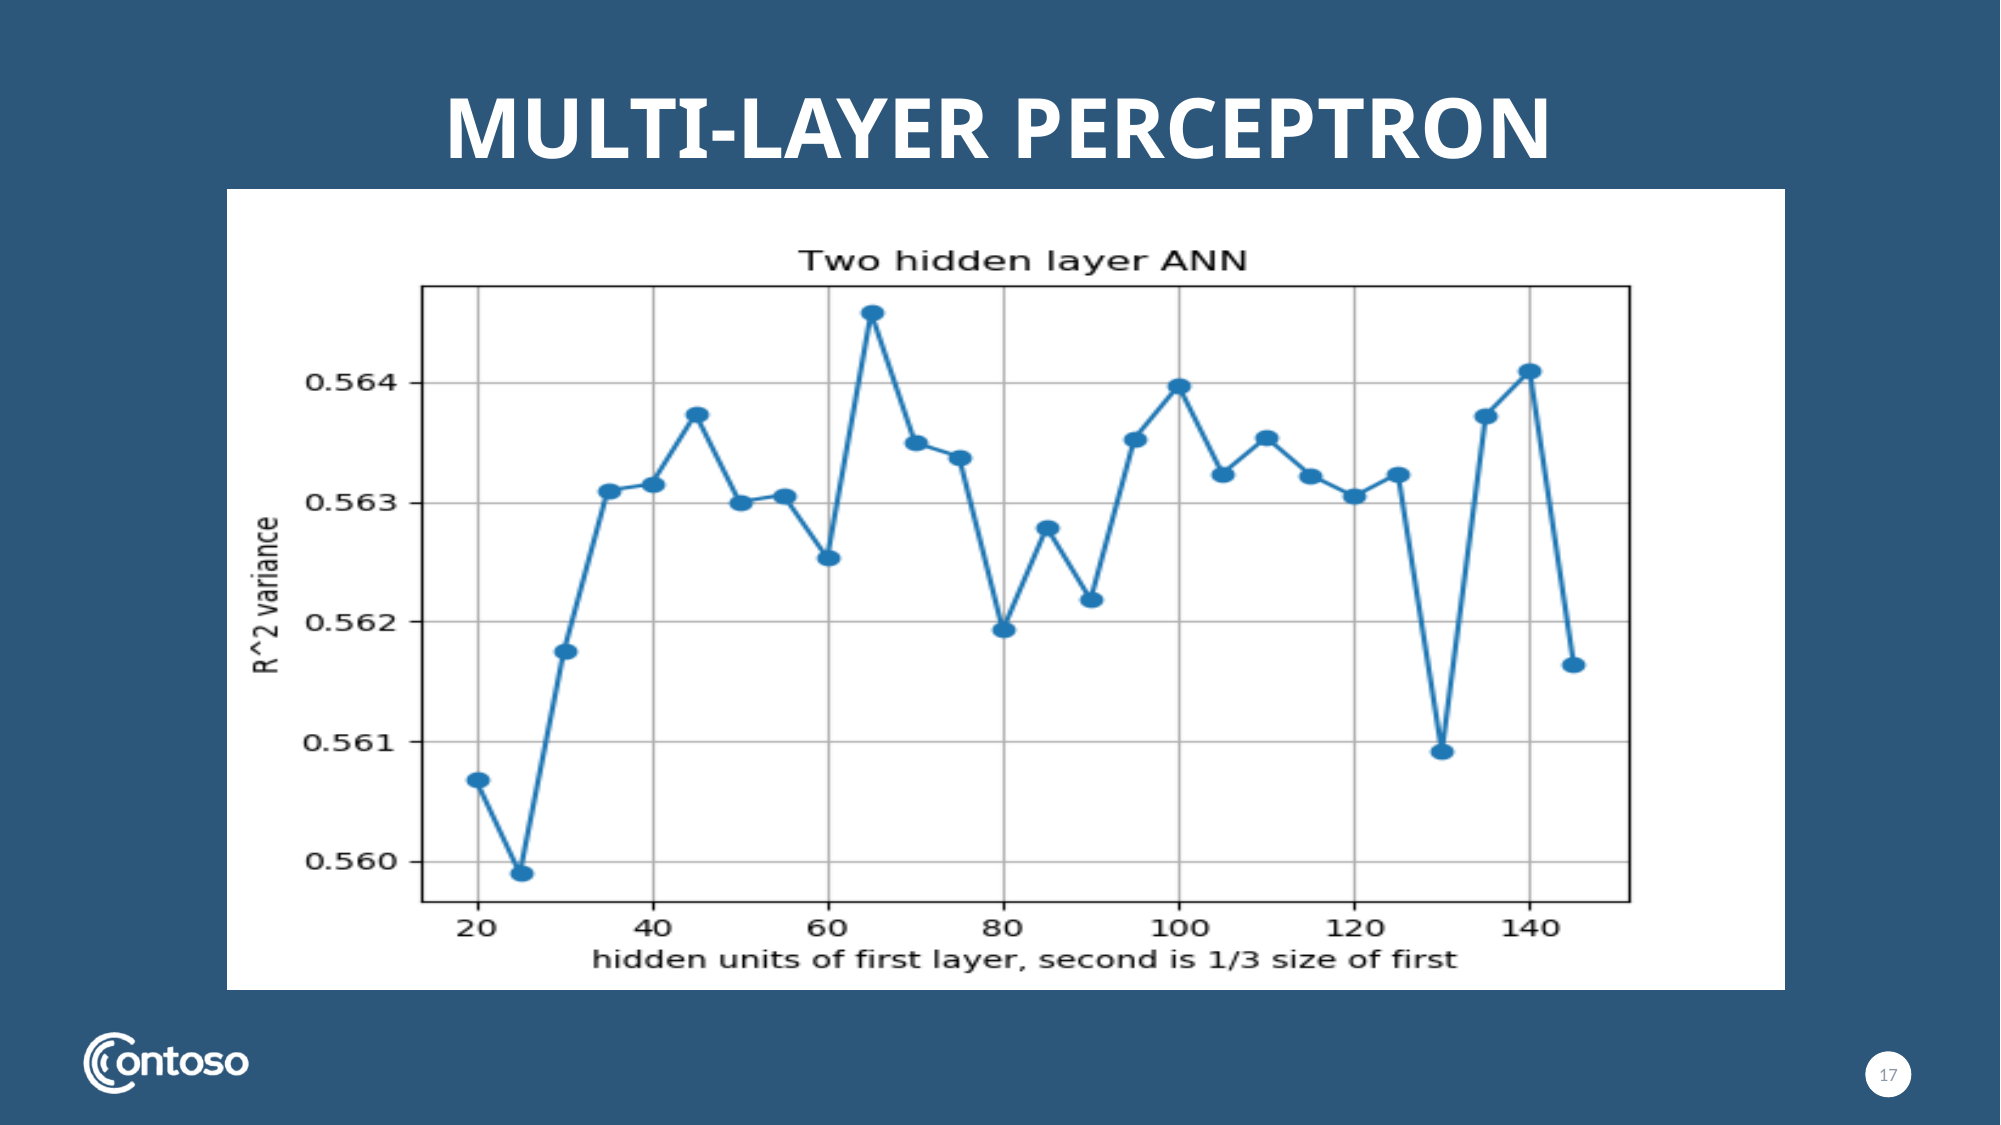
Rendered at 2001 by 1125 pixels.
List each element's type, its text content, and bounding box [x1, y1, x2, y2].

title Multi-layer Perceptron [136, 29, 1862, 185]
picture [226, 189, 1785, 990]
slide_number 17 [1864, 1059, 1913, 1090]
